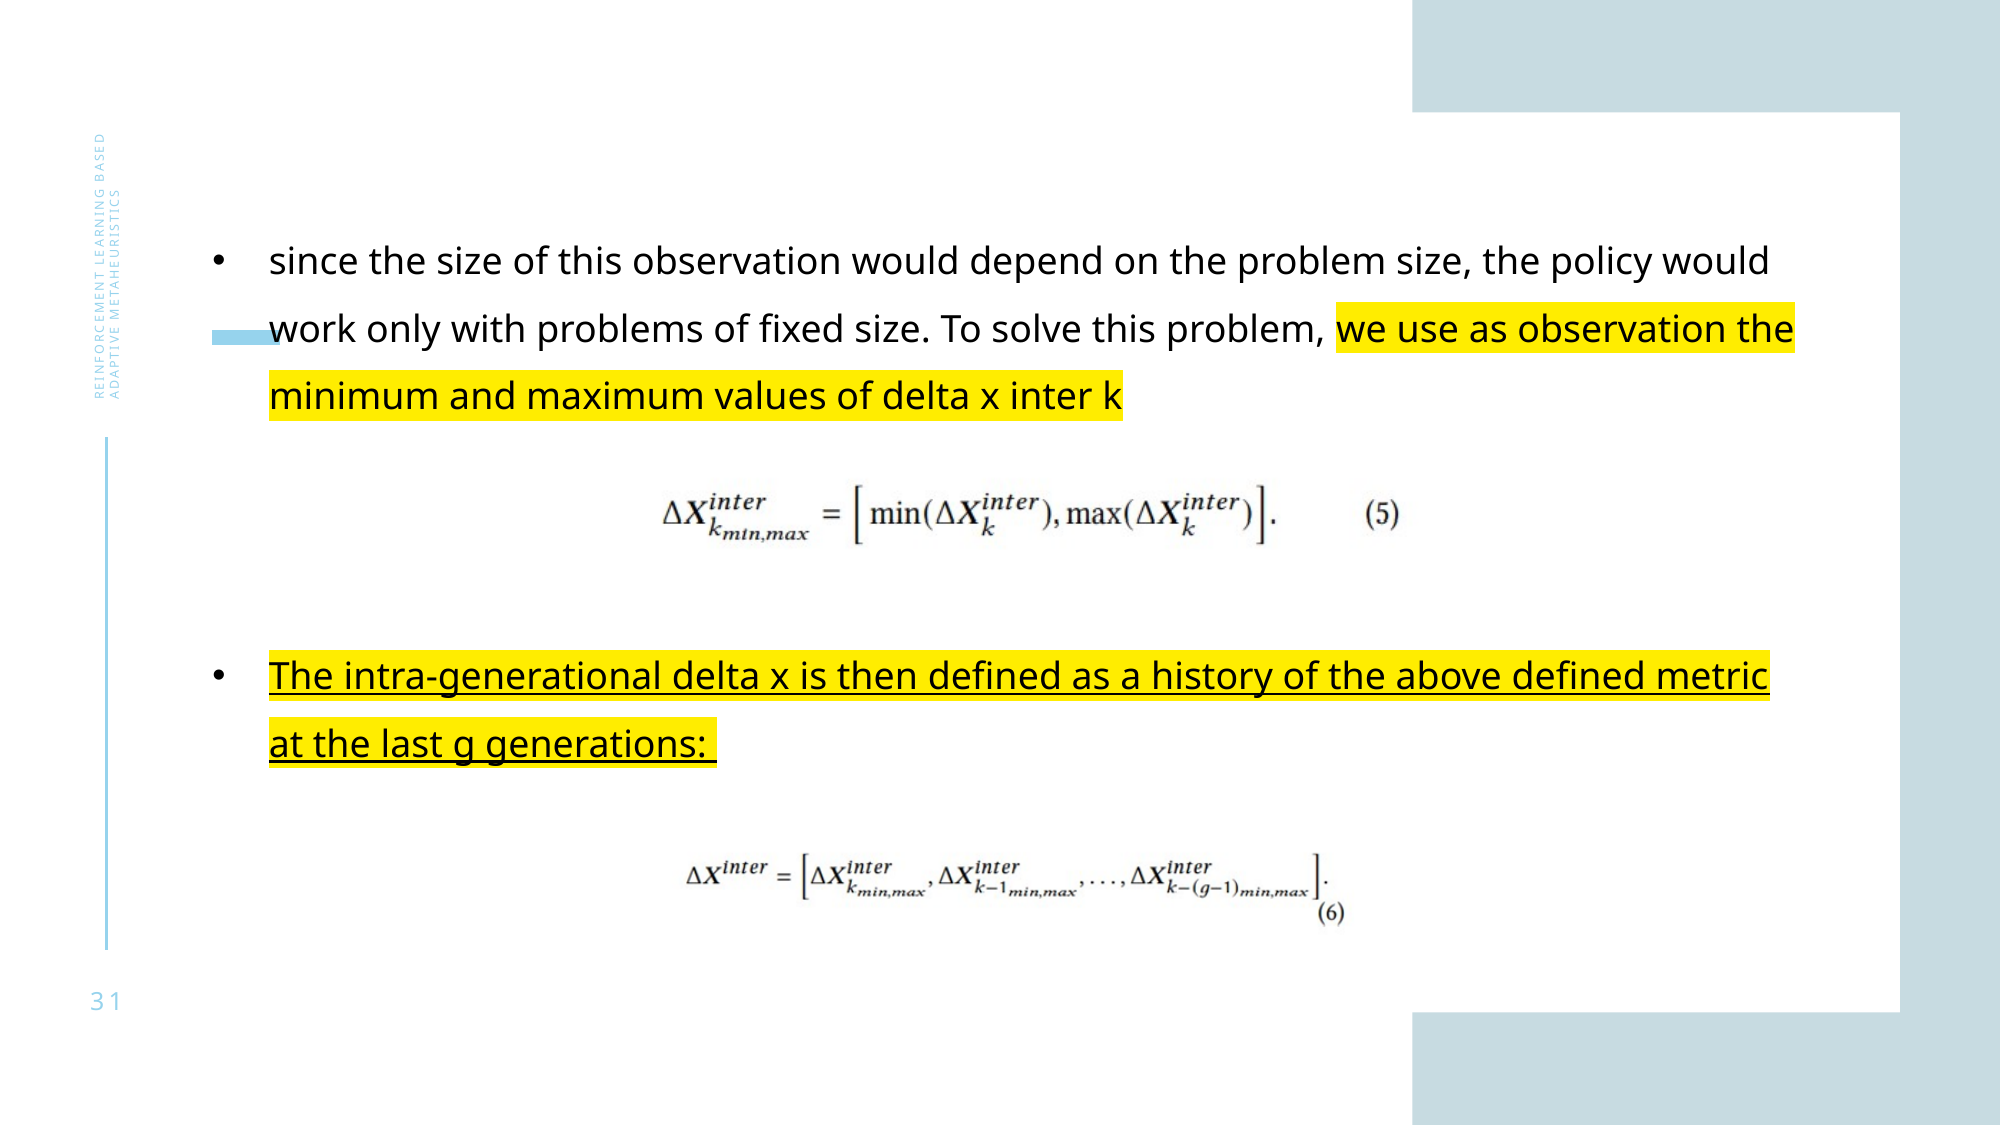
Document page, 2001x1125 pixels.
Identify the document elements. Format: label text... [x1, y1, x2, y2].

footer Reinforcement learning based adaptive metaheuristics [90, 107, 122, 400]
slide_number 31 [68, 987, 144, 1018]
picture [635, 835, 1365, 956]
list since the size of this observation would depend on the problem size, the policy would work only with problems of fixed size. To solve this problem, we use as observation the minimum and maximum values of delta x inter k The intra-generational delta x is then defined as a history of the above defined metric at the last g generations: [212, 214, 1799, 1014]
picture [501, 456, 1477, 563]
